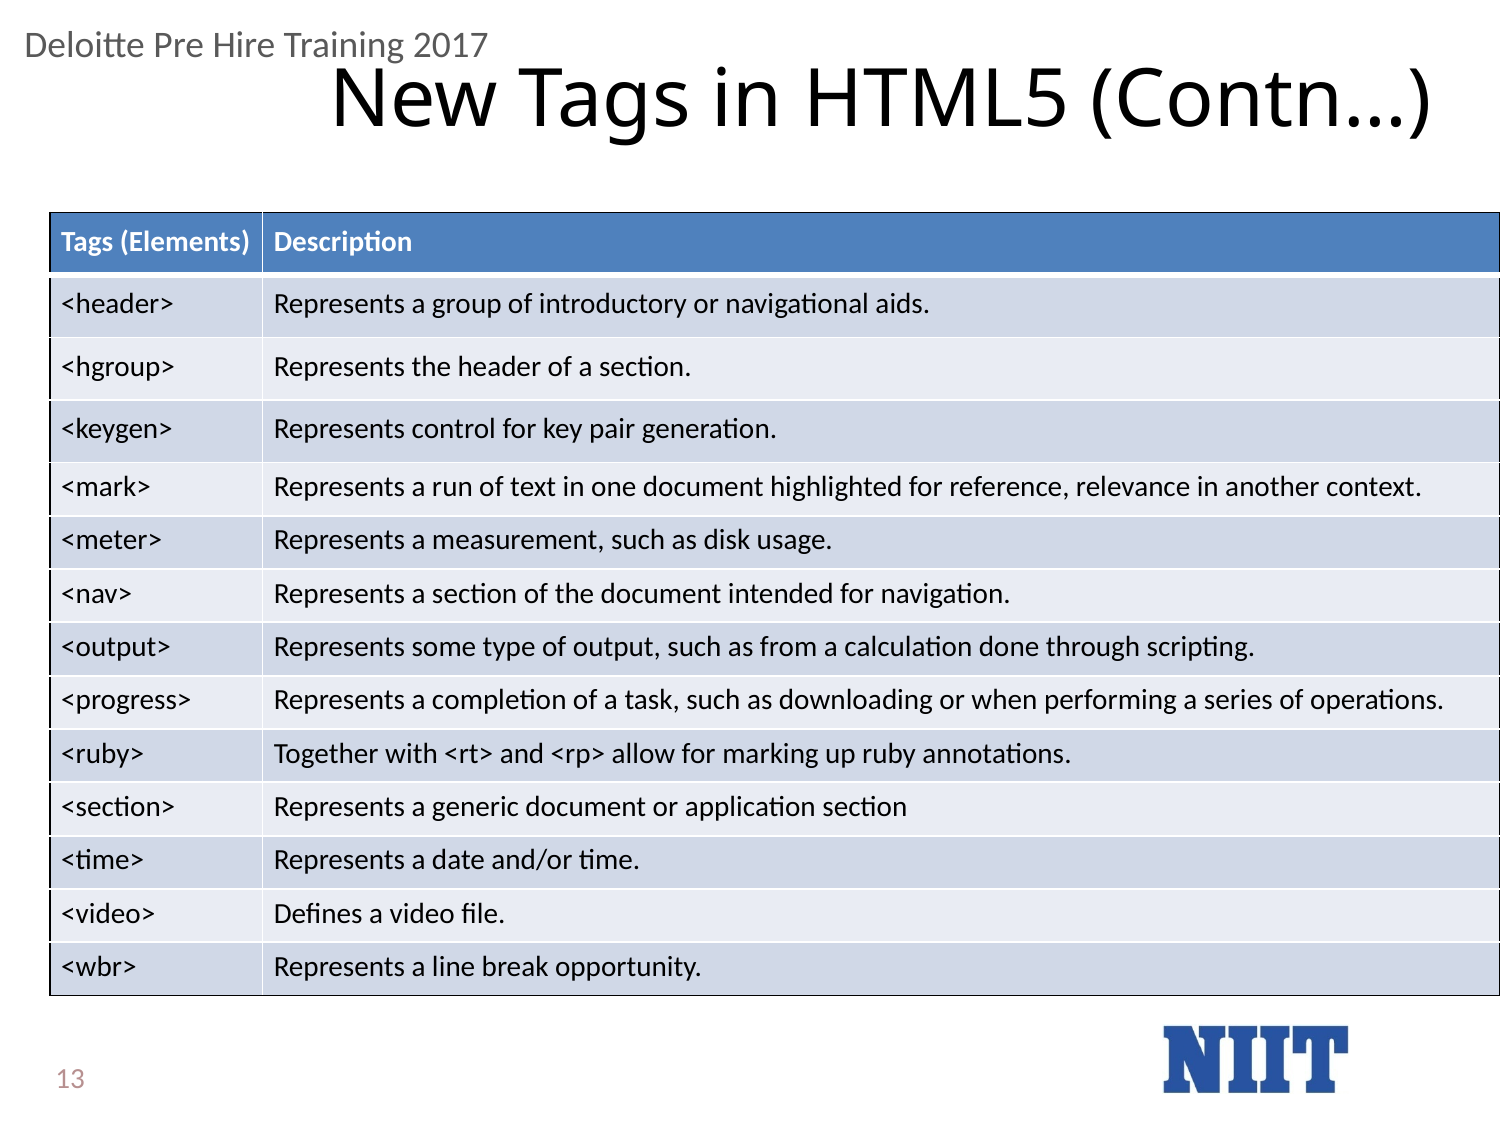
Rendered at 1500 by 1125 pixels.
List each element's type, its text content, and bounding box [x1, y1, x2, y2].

table_cell <wbr> [51, 943, 262, 995]
table_cell <video> [51, 890, 262, 941]
table_cell <progress> [51, 677, 262, 728]
table_cell <meter> [51, 517, 262, 568]
table_cell <output> [51, 623, 262, 675]
table_cell <time> [51, 837, 262, 888]
table_header Description [263, 213, 1499, 272]
table_cell Represents a completion of a task, such as downloading or when performing a series of operations. [263, 677, 1499, 728]
table_cell Represents a run of text in one document highlighted for reference, relevance in another context. [263, 463, 1499, 515]
table_cell Represents some type of output, such as from a calculation done through scripting. [263, 623, 1499, 675]
table_cell <header> [51, 278, 262, 337]
table_cell Represents a measurement, such as disk usage. [263, 517, 1499, 568]
table_cell <section> [51, 783, 262, 835]
table_cell Represents control for key pair generation. [263, 401, 1499, 462]
table_cell Defines a video file. [263, 890, 1499, 941]
table_cell <mark> [51, 463, 262, 515]
slide_number 13 [24, 1054, 100, 1100]
table_cell <keygen> [51, 401, 262, 462]
title New Tags in HTML5 (Contn…) [262, 0, 1500, 188]
table_cell Represents a section of the document intended for navigation. [263, 570, 1499, 621]
table_cell <hgroup> [51, 338, 262, 399]
table_cell Represents a group of introductory or navigational aids. [263, 278, 1499, 337]
table_cell <ruby> [51, 730, 262, 781]
table_cell Represents a line break opportunity. [263, 943, 1499, 995]
table_cell Together with <rt> and <rp> allow for marking up ruby annotations. [263, 730, 1499, 781]
table_header Tags (Elements) [51, 213, 262, 272]
table_cell Represents the header of a section. [263, 338, 1499, 399]
picture [1162, 1024, 1349, 1094]
table_cell <nav> [51, 570, 262, 621]
table_cell Represents a generic document or application section [263, 783, 1499, 835]
table_cell Represents a date and/or time. [263, 837, 1499, 888]
